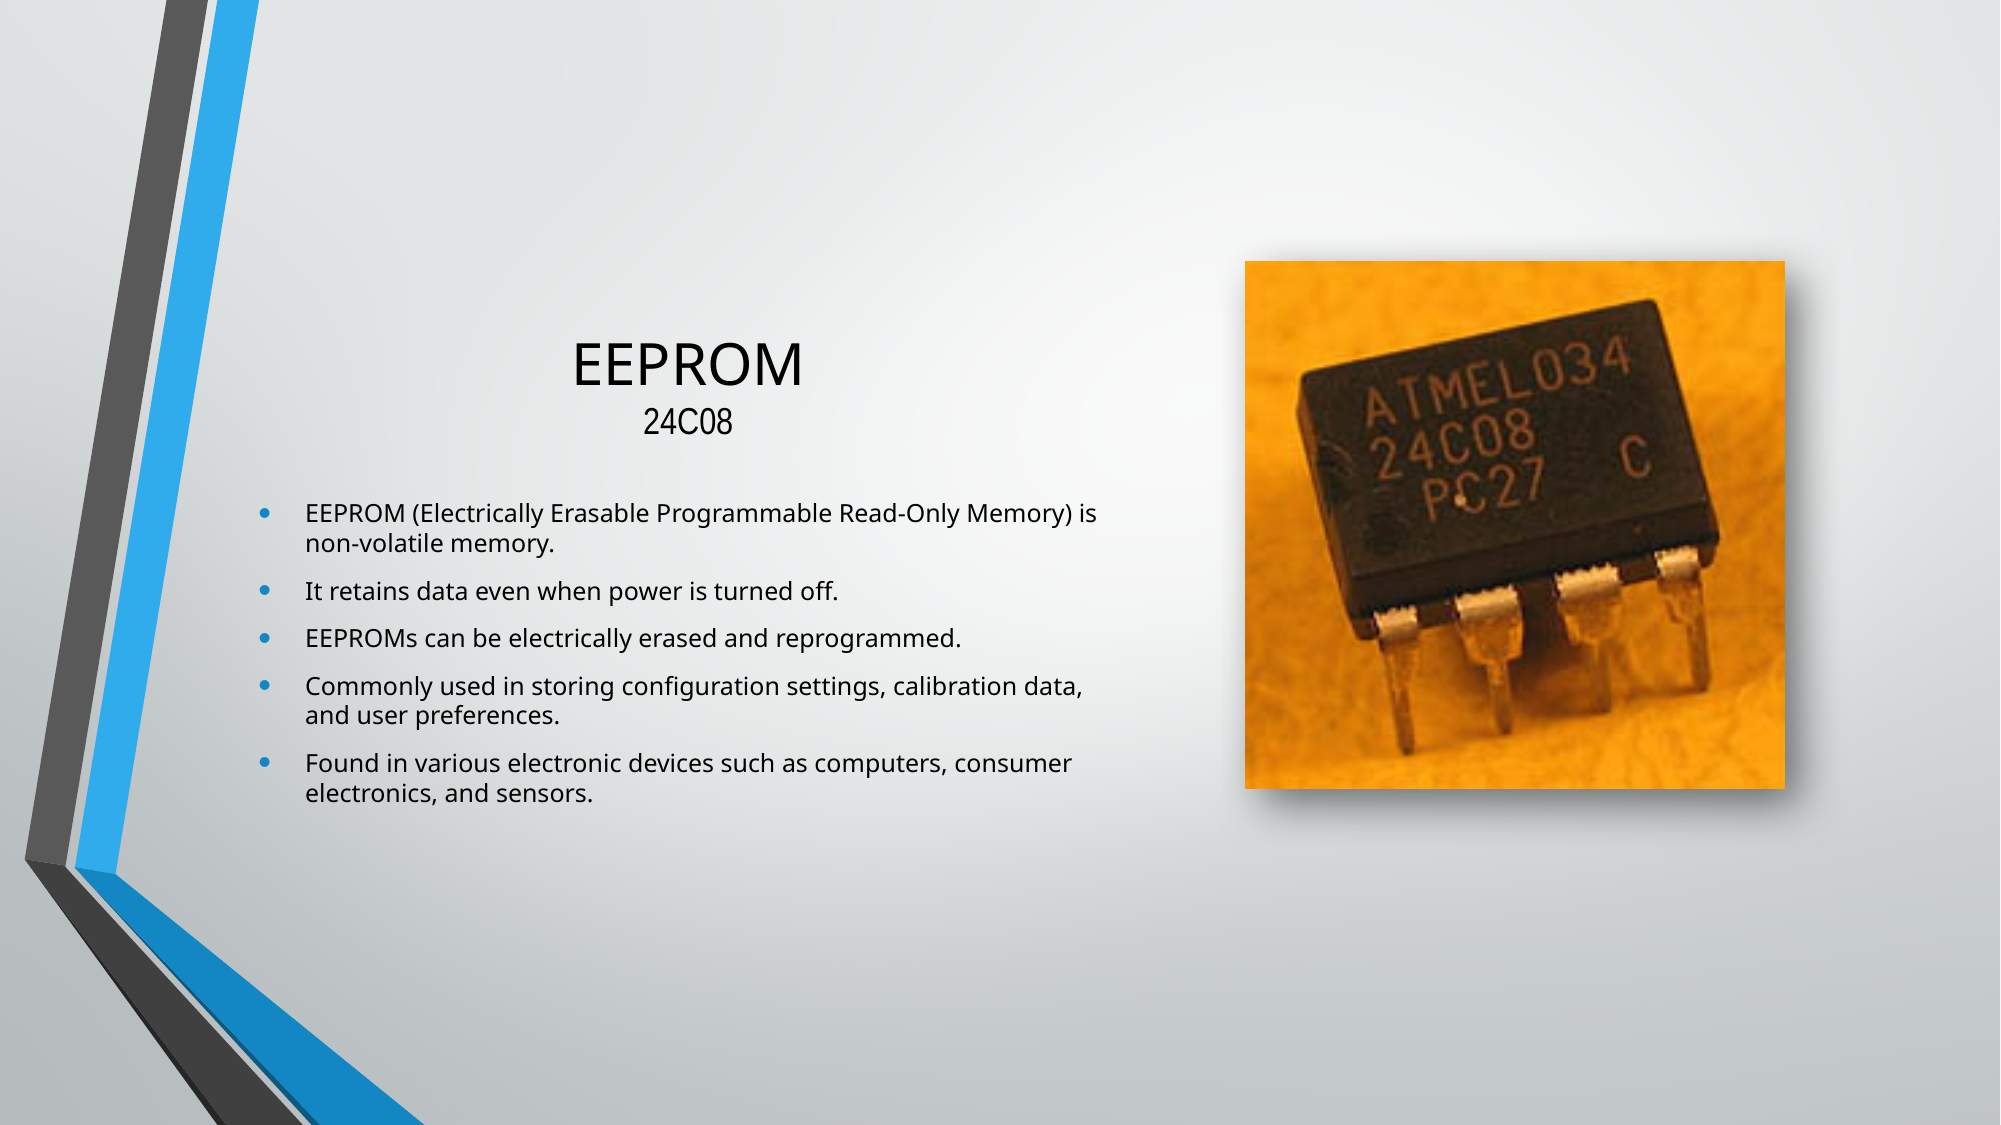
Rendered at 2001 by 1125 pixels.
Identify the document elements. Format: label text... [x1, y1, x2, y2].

picture [1245, 149, 1785, 901]
title EEPROM 24C08 [243, 287, 1134, 482]
list EEPROM (Electrically Erasable Programmable Read-Only Memory) is non-volatile memory. It retains data even when power is turned off. EEPROMs can be electrically erased and reprogrammed. Commonly used in storing configuration settings, calibration data, and user preferences. Found in various electronic devices such as computers, consumer electronics, and sensors. [243, 492, 1134, 813]
